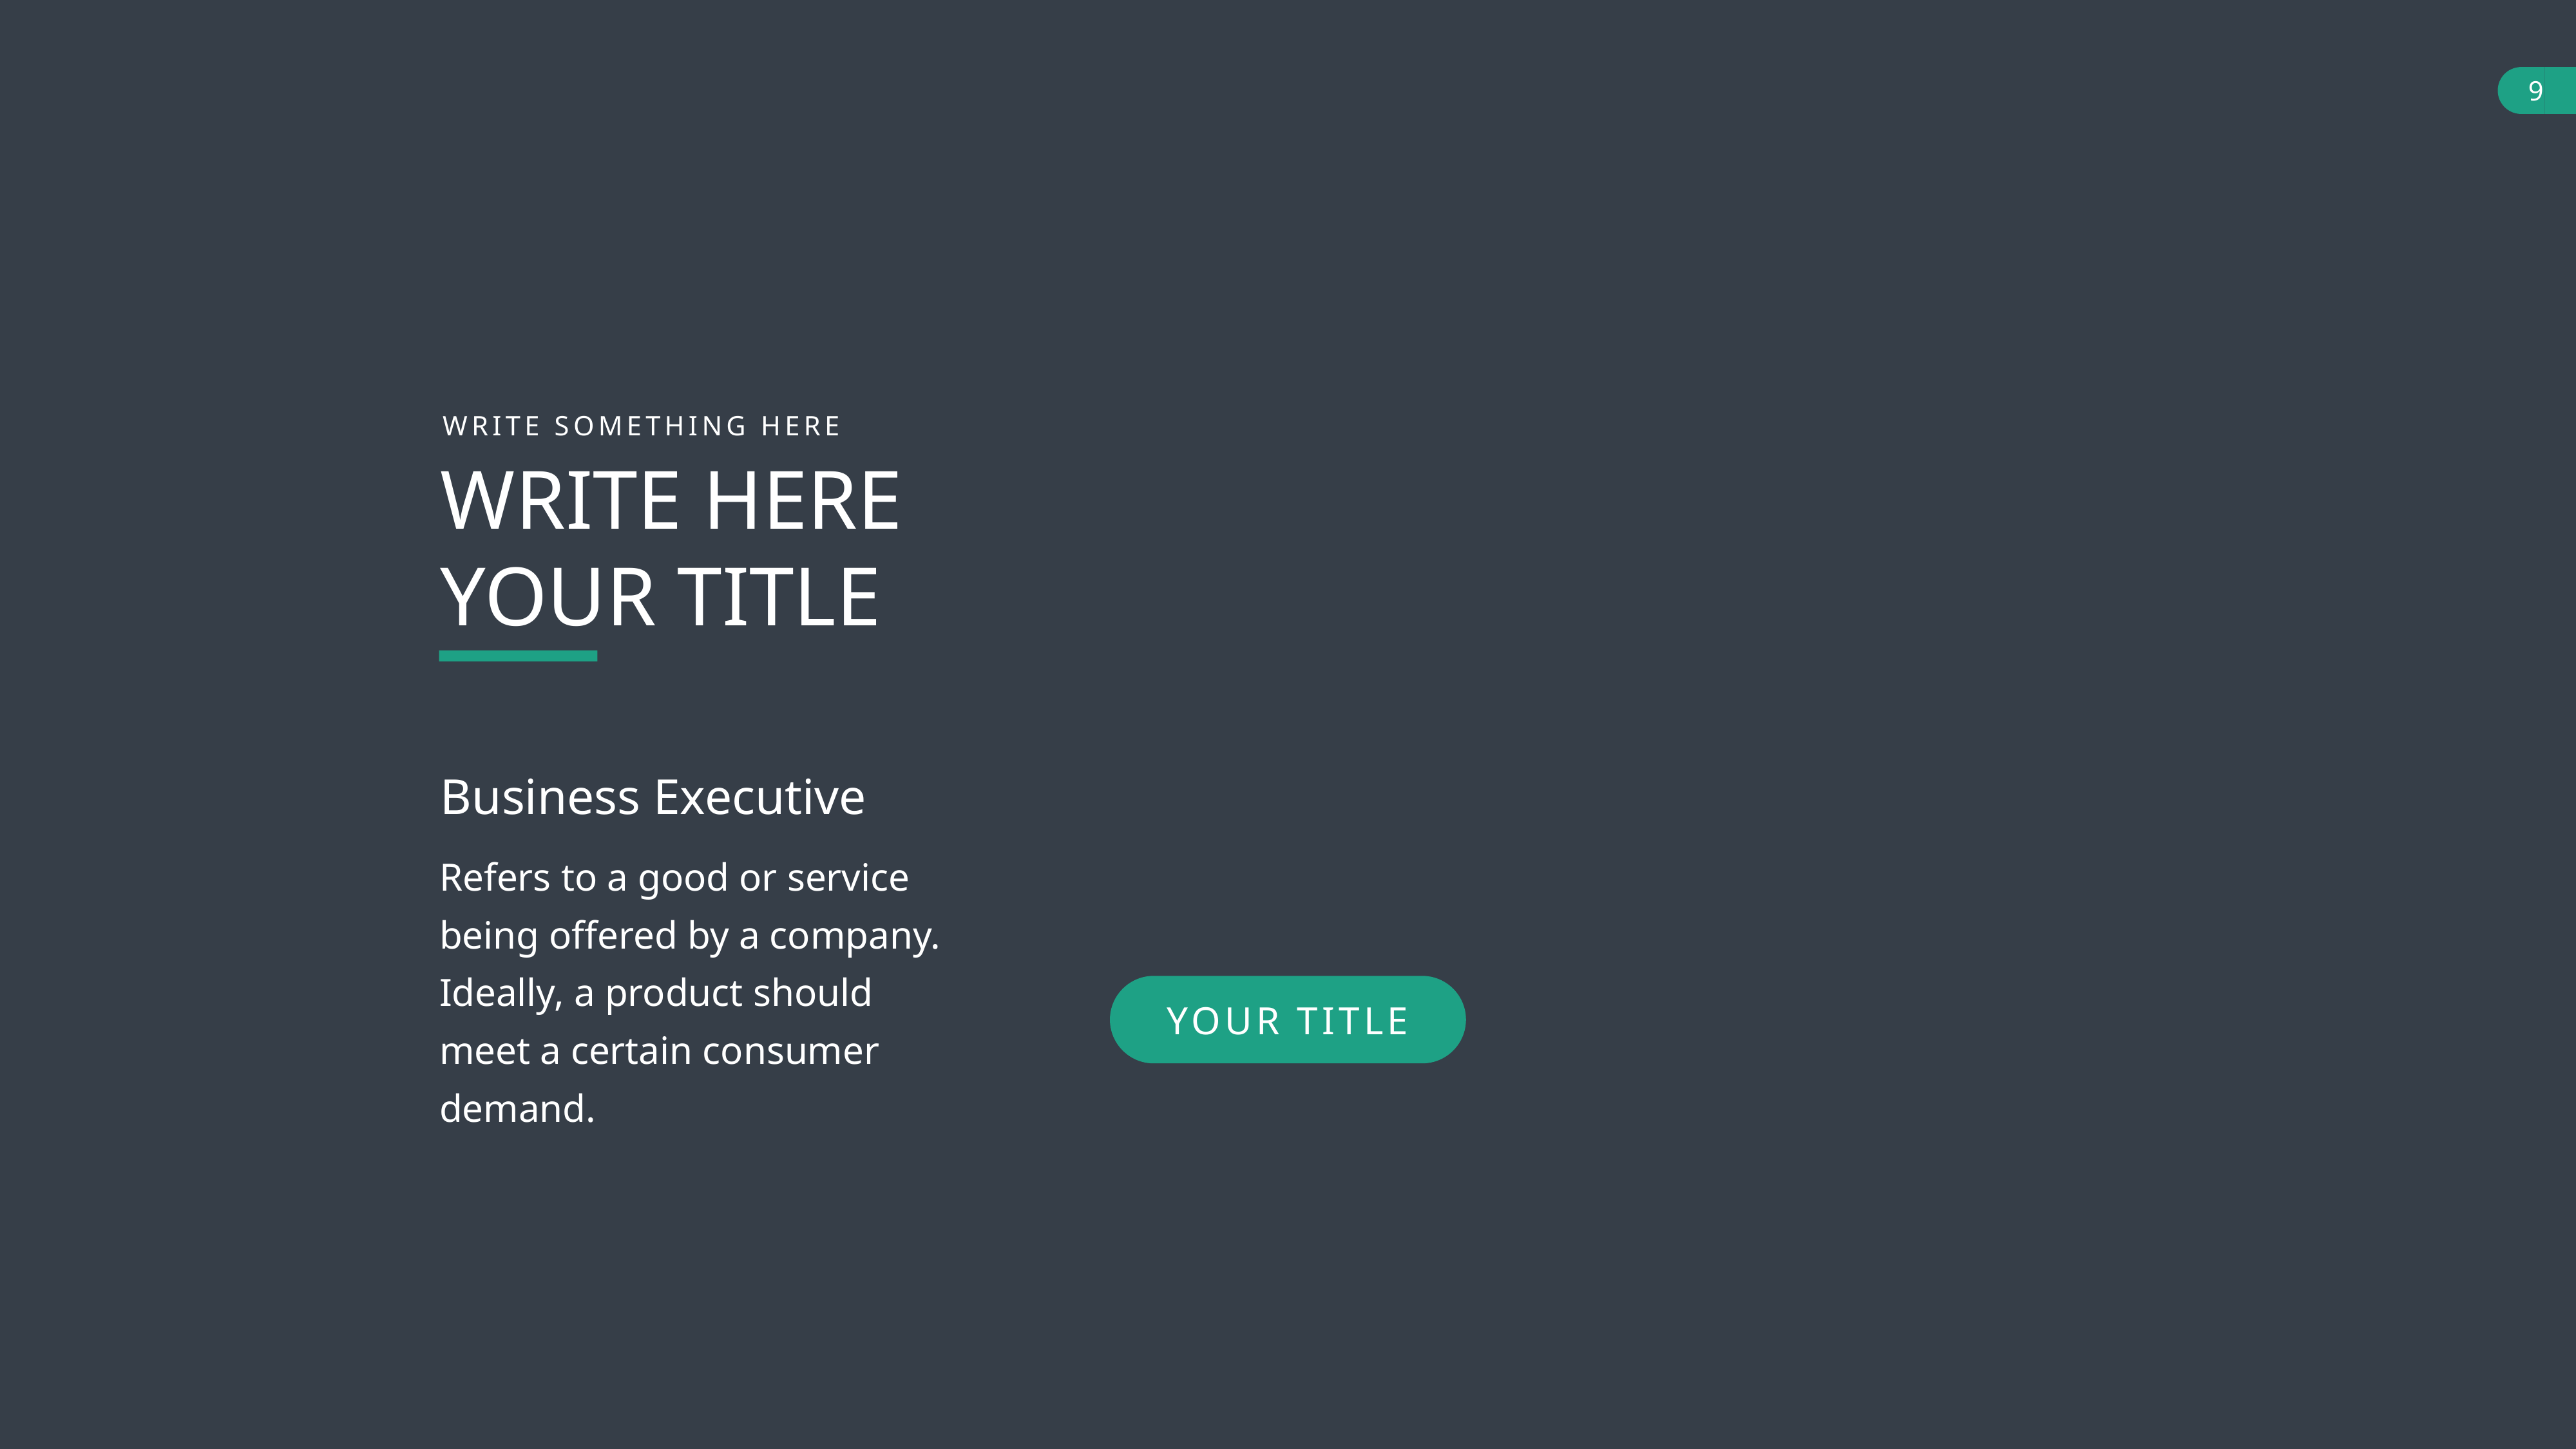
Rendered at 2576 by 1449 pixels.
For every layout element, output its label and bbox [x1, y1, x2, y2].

text_box [416, 761, 986, 1081]
picture [327, 275, 2249, 1174]
text_box [1110, 976, 1466, 1064]
text_box [431, 403, 1000, 662]
